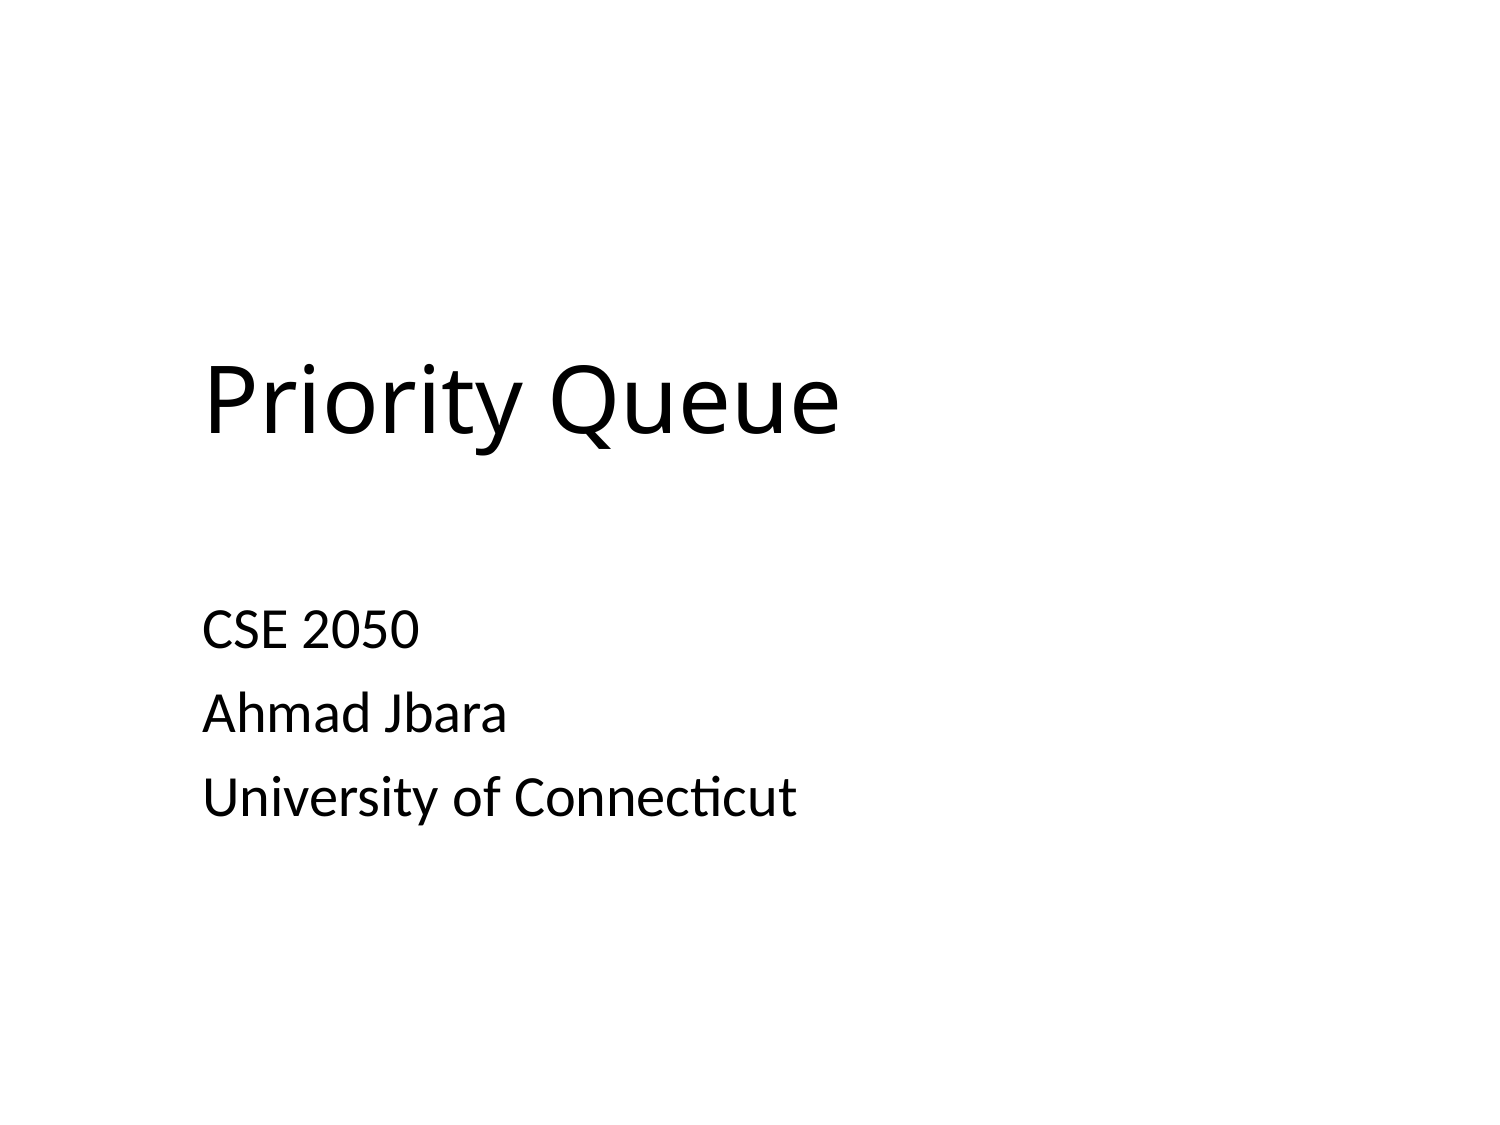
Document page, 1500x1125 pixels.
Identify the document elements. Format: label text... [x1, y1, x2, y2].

subtitle CSE 2050 Ahmad Jbara University of Connecticut [187, 590, 1313, 863]
title Priority Queue [187, 184, 1388, 461]
